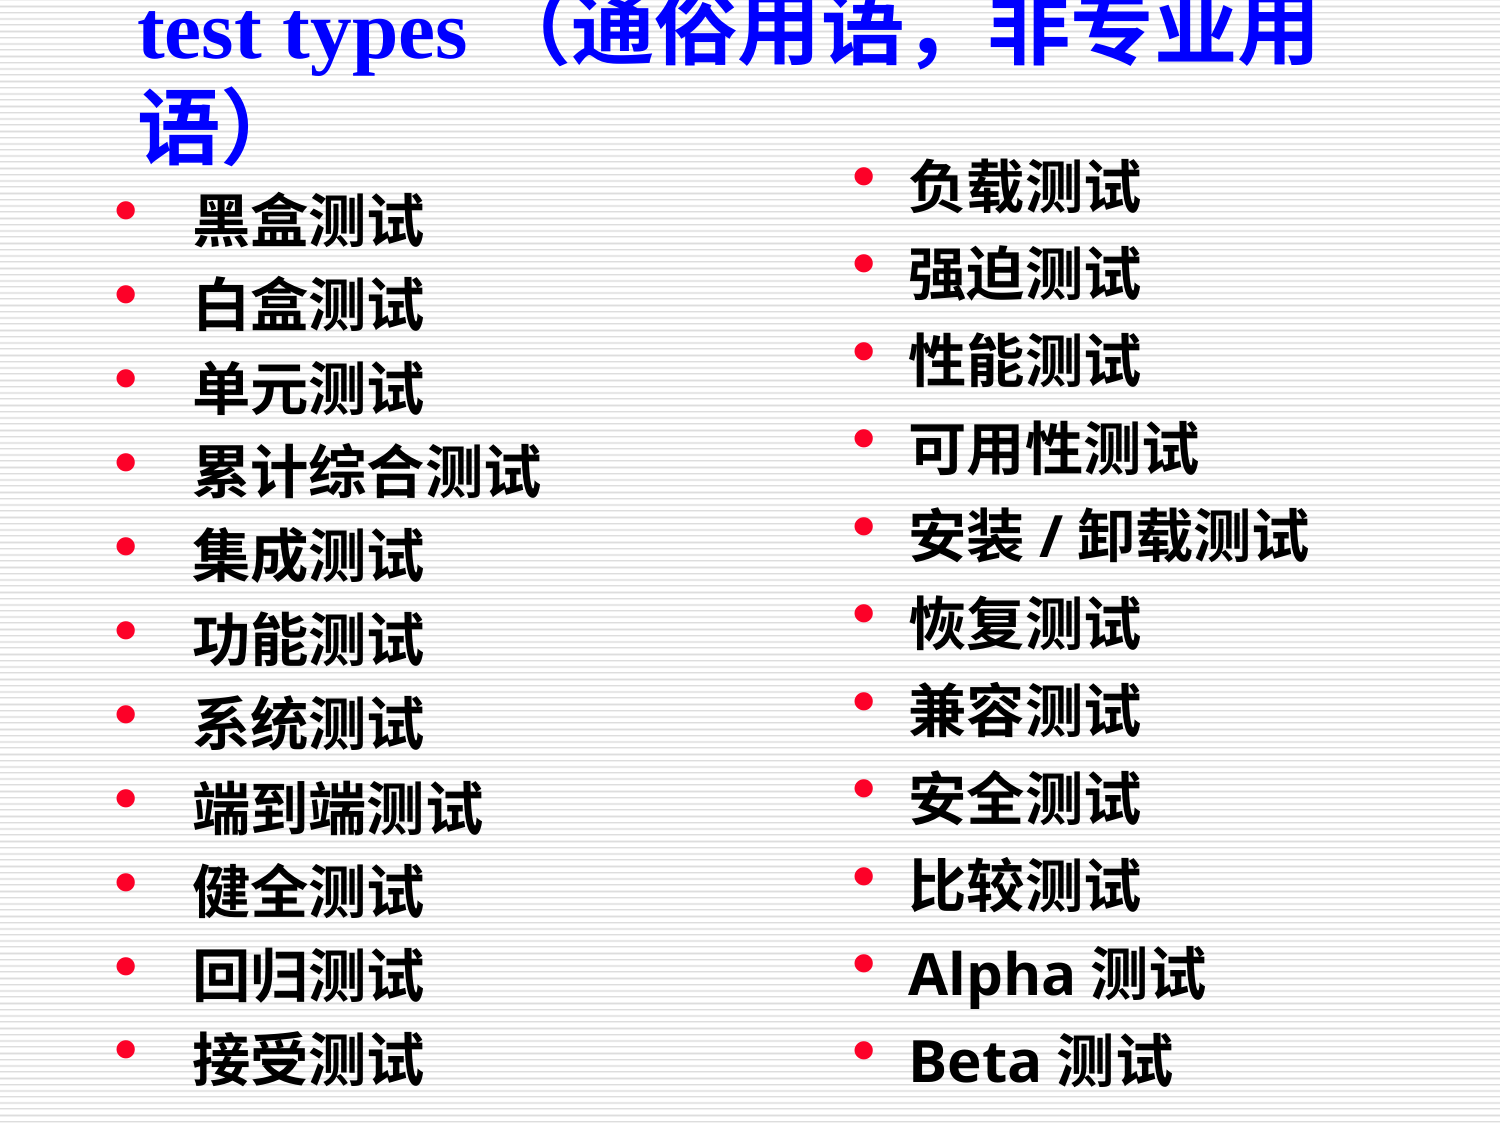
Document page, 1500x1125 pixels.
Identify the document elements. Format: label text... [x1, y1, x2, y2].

text_box 负载测试 强迫测试 性能测试 可用性测试 安装/卸载测试 恢复测试 兼容测试 安全测试 比较测试 Alpha测试 Beta测试 [837, 124, 1400, 1088]
text_box 黑盒测试 白盒测试 单元测试 累计综合测试 集成测试 功能测试 系统测试 端到端测试 健全测试 回归测试 接受测试 [100, 162, 663, 1125]
text_box test types（通俗用语，非专业用语） [122, 0, 1500, 150]
picture [0, 0, 1500, 1125]
